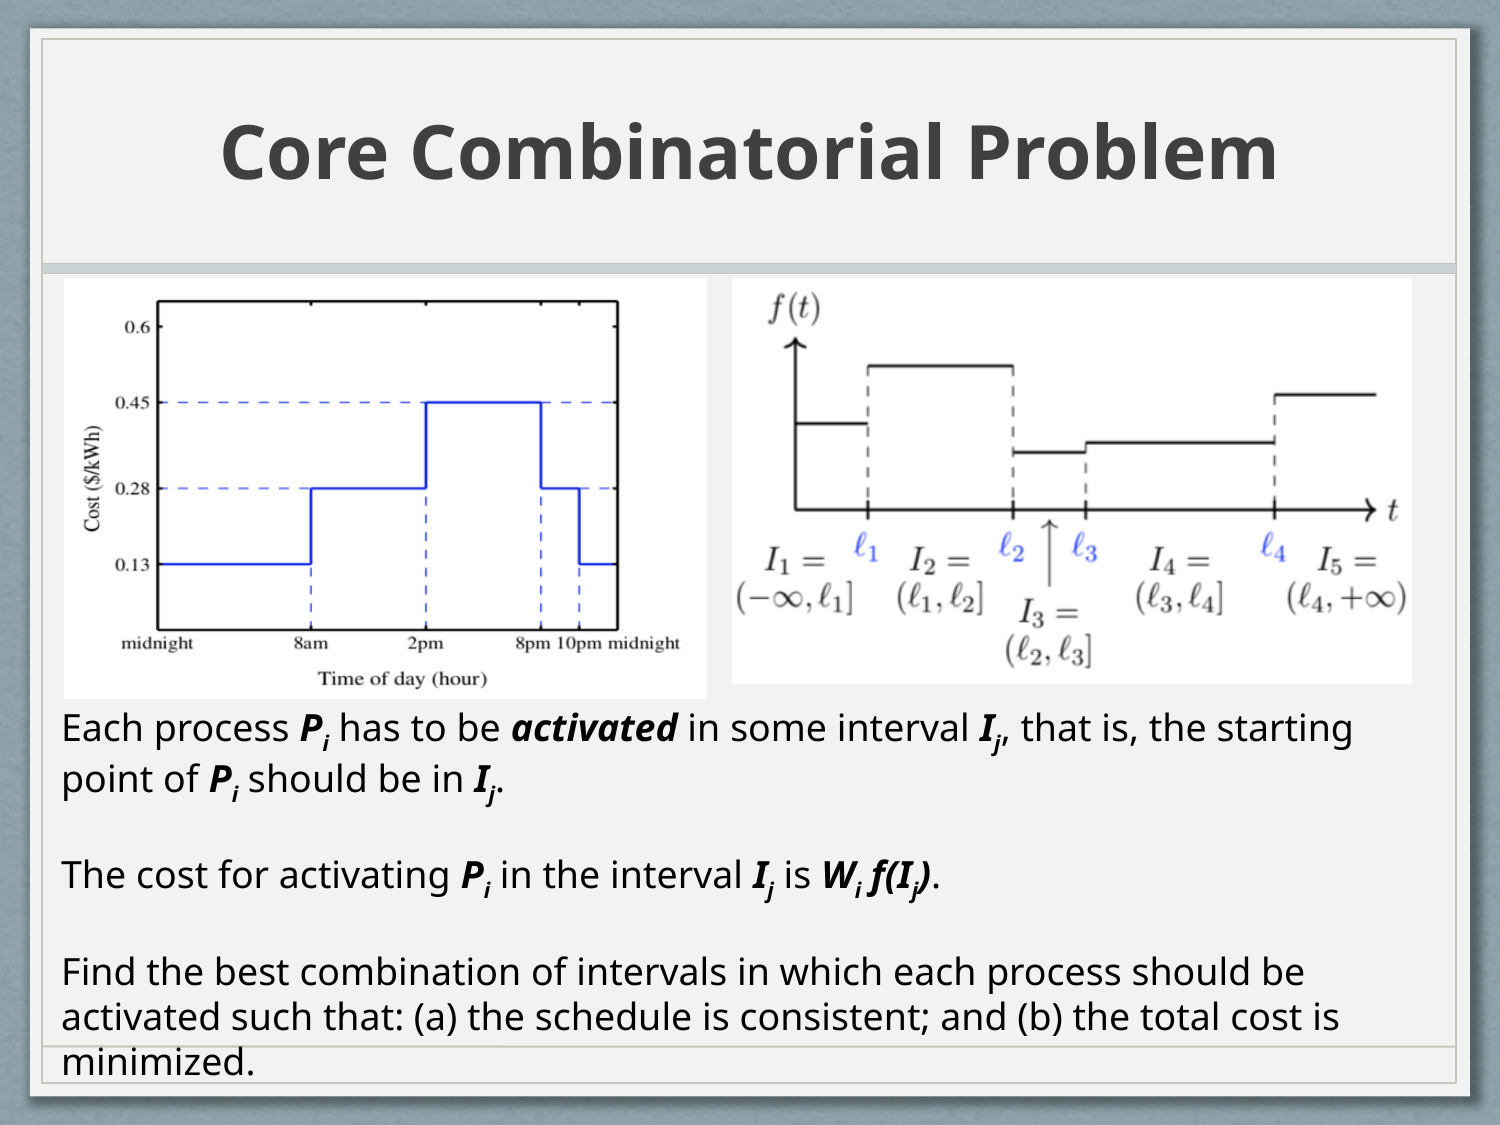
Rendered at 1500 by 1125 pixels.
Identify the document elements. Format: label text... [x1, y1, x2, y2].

picture [63, 277, 708, 700]
title Core Combinatorial Problem [147, 40, 1353, 260]
text_box Each process Pi has to be activated in some interval Ij, that is, the starting point of Pi should be in Ij. The cost for activating Pi in the interval Ij is Wi f(Ij). Find the best combination of intervals in which each process should be activated such that: (a) the schedule is consistent; and (b) the total cost is minimized. [46, 696, 1454, 1090]
picture [732, 277, 1413, 684]
